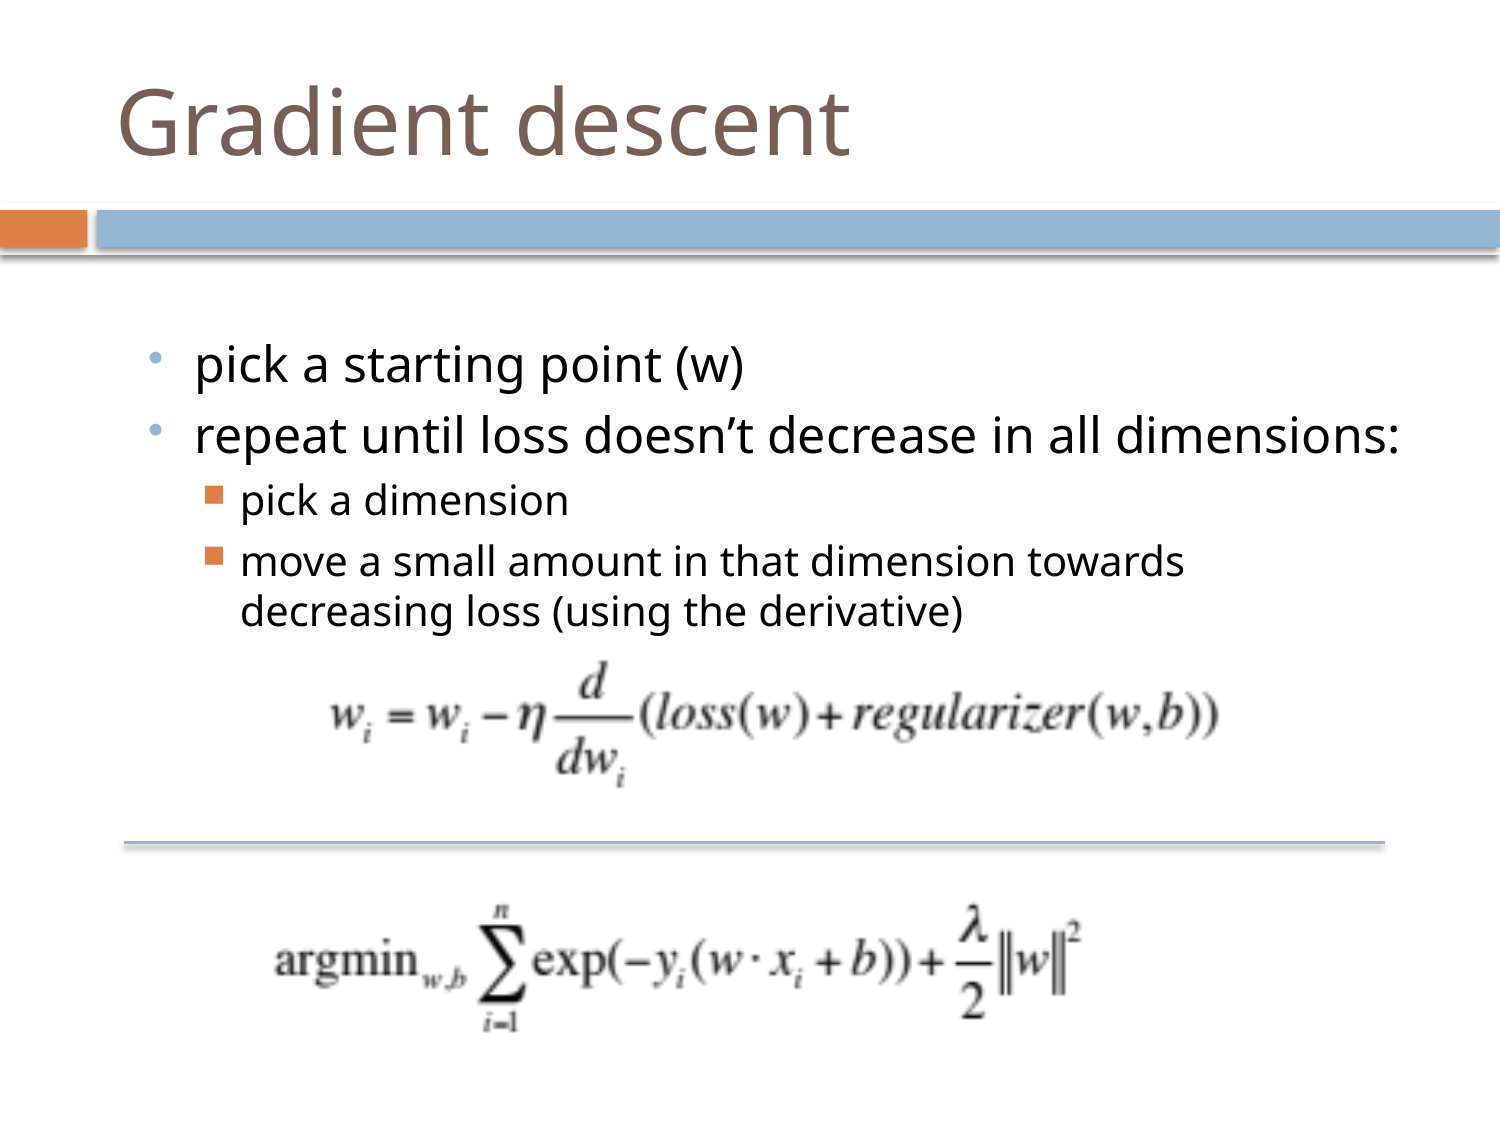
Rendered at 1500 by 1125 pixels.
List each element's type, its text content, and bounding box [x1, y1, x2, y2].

list pick a starting point (w) repeat until loss doesn’t decrease in all dimensions: pick a dimension move a small amount in that dimension towards decreasing loss (using the derivative) [75, 324, 1425, 650]
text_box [323, 645, 1223, 793]
title Gradient descent [100, 37, 1438, 200]
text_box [269, 883, 1086, 1037]
